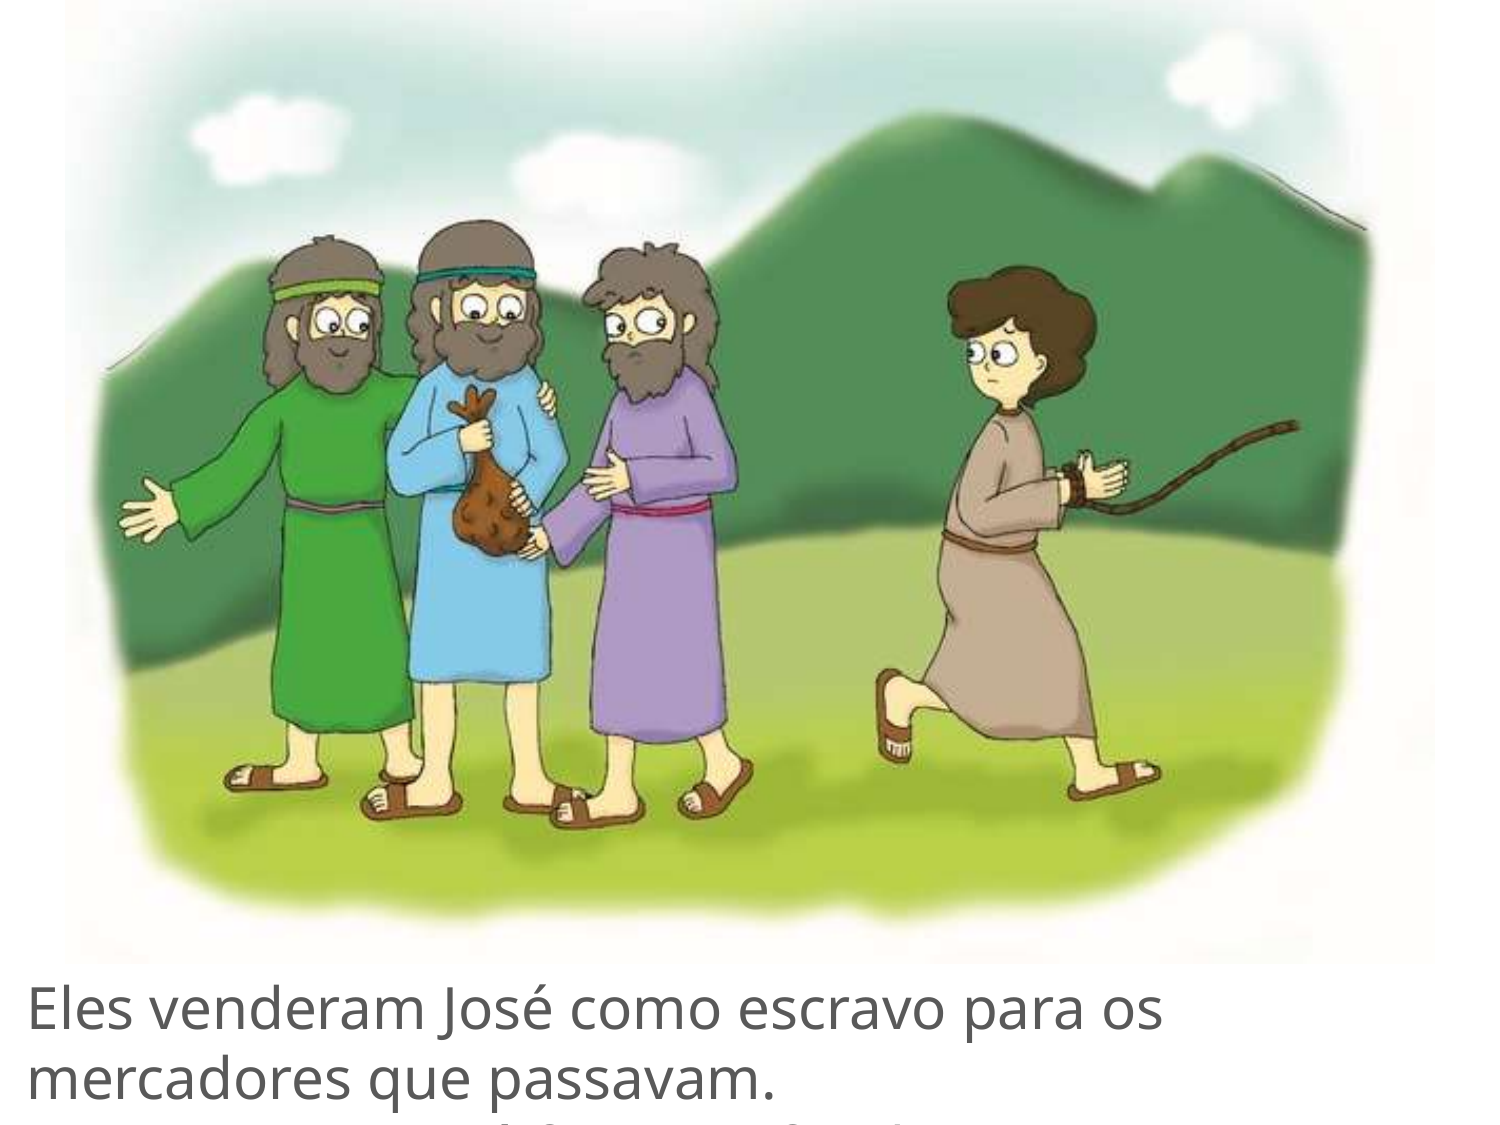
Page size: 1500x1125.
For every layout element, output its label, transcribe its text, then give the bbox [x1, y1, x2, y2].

picture [64, 0, 1436, 965]
text_box Eles venderam José como escravo para os mercadores que passavam. Ao ouvir isso, Jacó ficou profundamente triste. [11, 964, 1498, 1125]
